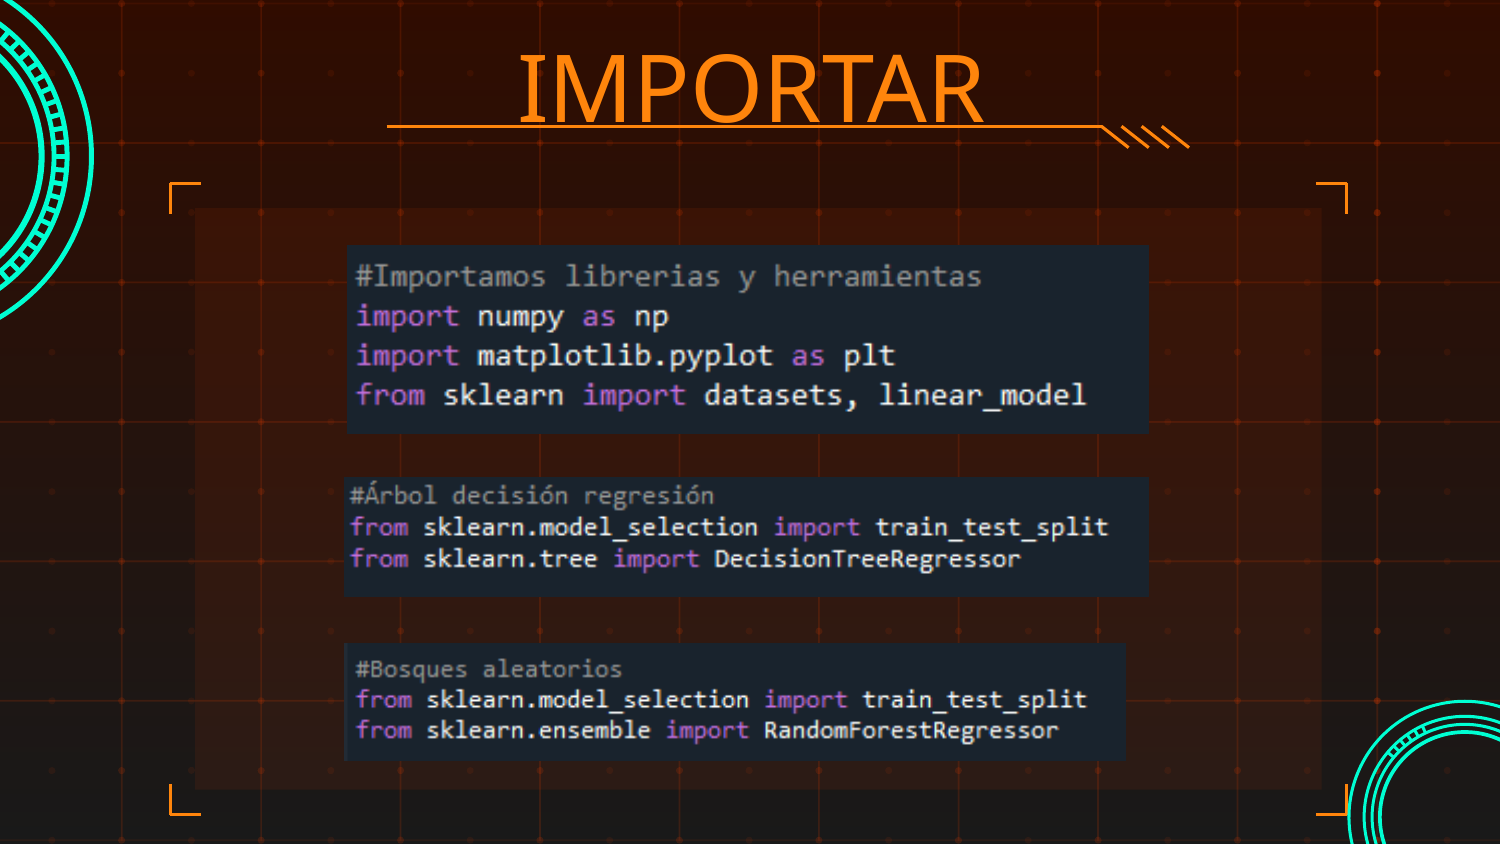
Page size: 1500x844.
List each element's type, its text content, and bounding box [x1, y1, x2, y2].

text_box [0, 0, 95, 347]
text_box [169, 182, 1347, 815]
picture [346, 245, 1149, 434]
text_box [386, 125, 1190, 148]
title IMPORTAR [355, 18, 1148, 157]
picture [344, 643, 1126, 761]
picture [344, 477, 1149, 597]
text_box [1337, 699, 1500, 844]
